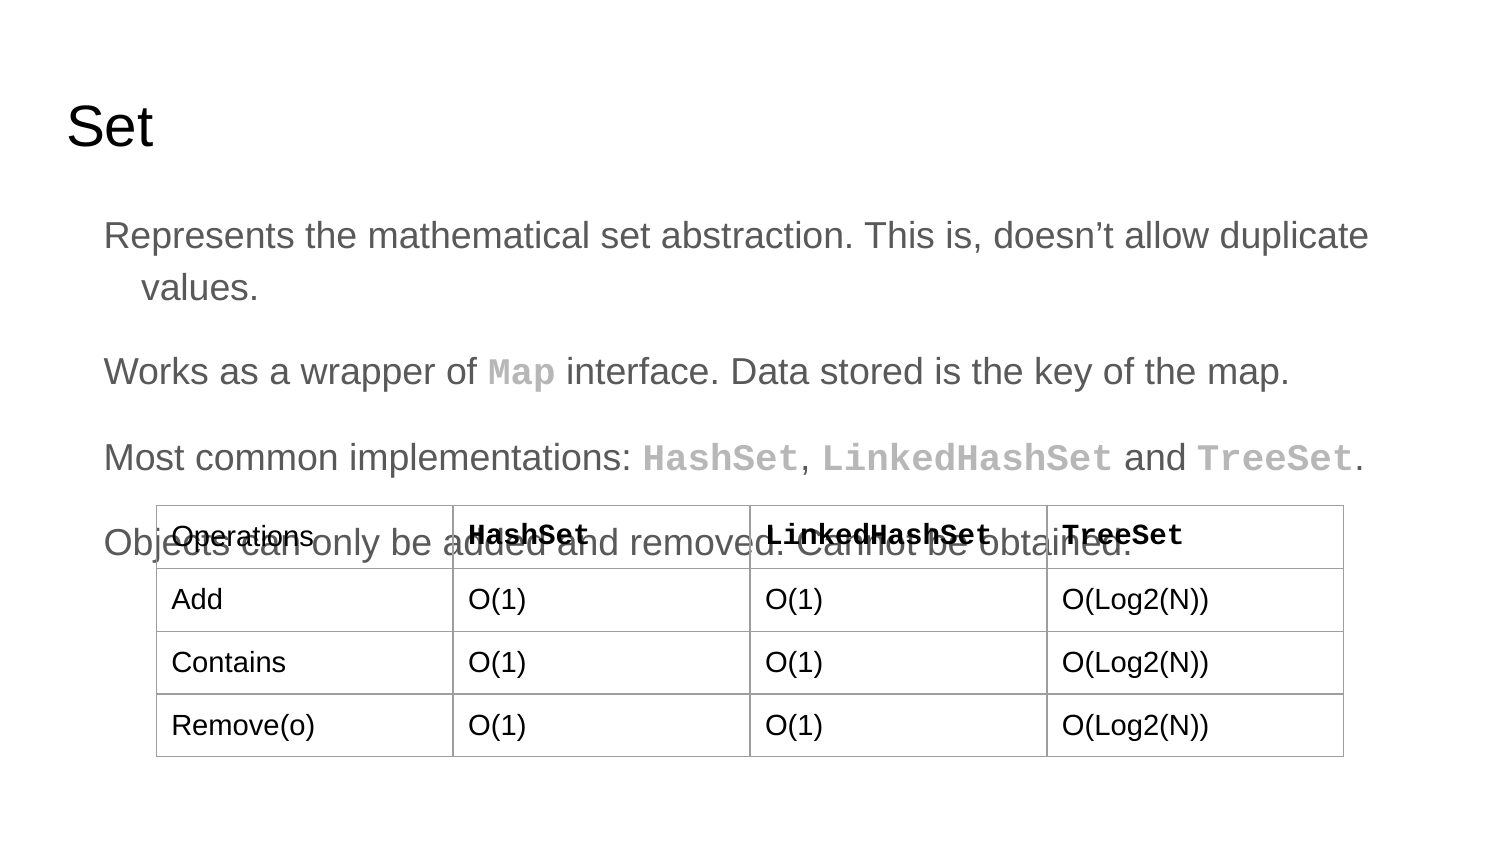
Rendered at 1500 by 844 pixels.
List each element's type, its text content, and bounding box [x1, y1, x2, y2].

table_cell Remove(o) [157, 695, 452, 756]
title Set [51, 72, 1449, 167]
table_cell O(1) [751, 569, 1046, 631]
table_cell O(Log2(N)) [1048, 695, 1343, 756]
table_cell O(1) [454, 632, 749, 693]
table_cell O(1) [751, 695, 1046, 756]
table_cell O(Log2(N)) [1048, 569, 1343, 631]
table_cell Add [157, 569, 452, 631]
table_header TreeSet [1048, 506, 1343, 568]
table_header HashSet [454, 506, 749, 568]
table_cell Contains [157, 632, 452, 693]
table_cell O(1) [454, 569, 749, 631]
table_cell O(Log2(N)) [1048, 632, 1343, 693]
table_header LinkedHashSet [751, 506, 1046, 568]
table_cell O(1) [454, 695, 749, 756]
table_header Operations [157, 506, 452, 568]
list Represents the mathematical set abstraction. This is, doesn’t allow duplicate values. Works as a wrapper of Map interface. Data stored is the key of the map. Most common implementations: HashSet, LinkedHashSet and TreeSet. Objects can only be added and removed. Cannot be obtained. See: SetDemo [51, 189, 1449, 750]
table_cell O(1) [751, 632, 1046, 693]
